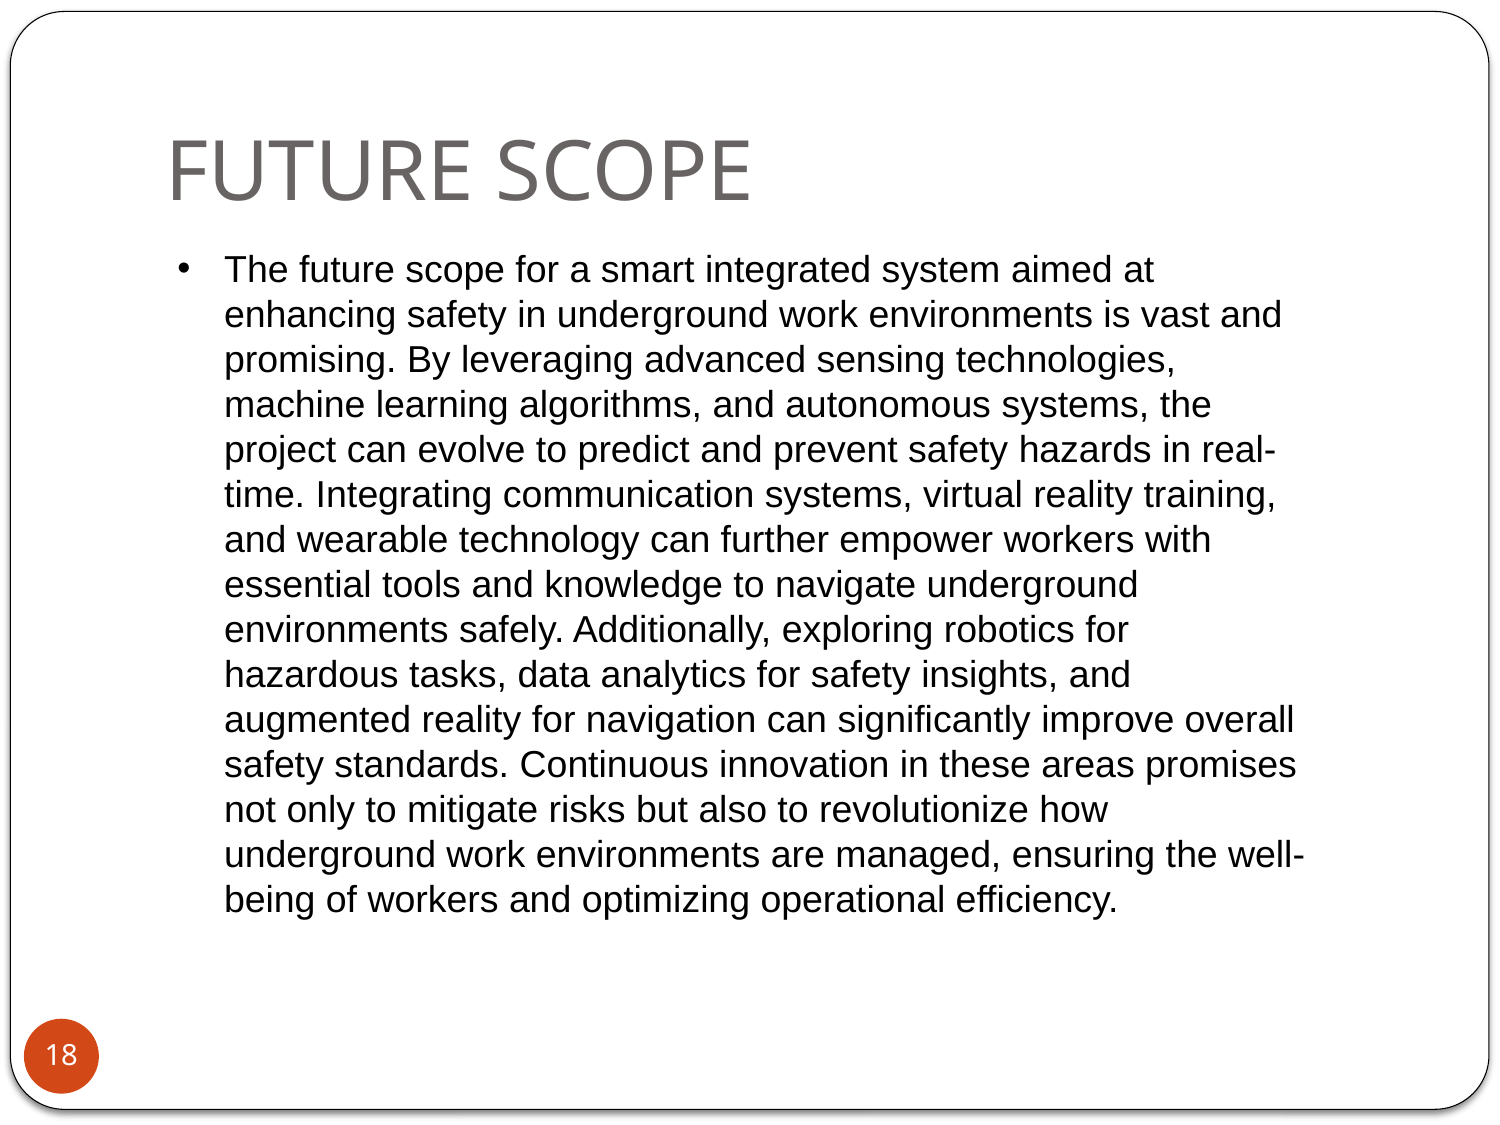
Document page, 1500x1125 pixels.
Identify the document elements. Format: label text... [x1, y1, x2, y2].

text_box The future scope for a smart integrated system aimed at enhancing safety in underground work environments is vast and promising. By leveraging advanced sensing technologies, machine learning algorithms, and autonomous systems, the project can evolve to predict and prevent safety hazards in real-time. Integrating communication systems, virtual reality training, and wearable technology can further empower workers with essential tools and knowledge to navigate underground environments safely. Additionally, exploring robotics for hazardous tasks, data analytics for safety insights, and augmented reality for navigation can significantly improve overall safety standards. Continuous innovation in these areas promises not only to mitigate risks but also to revolutionize how underground work environments are managed, ensuring the well-being of workers and optimizing operational efficiency. [162, 237, 1321, 964]
title FUTURE SCOPE [149, 44, 1426, 233]
slide_number 18 [23, 1018, 99, 1094]
